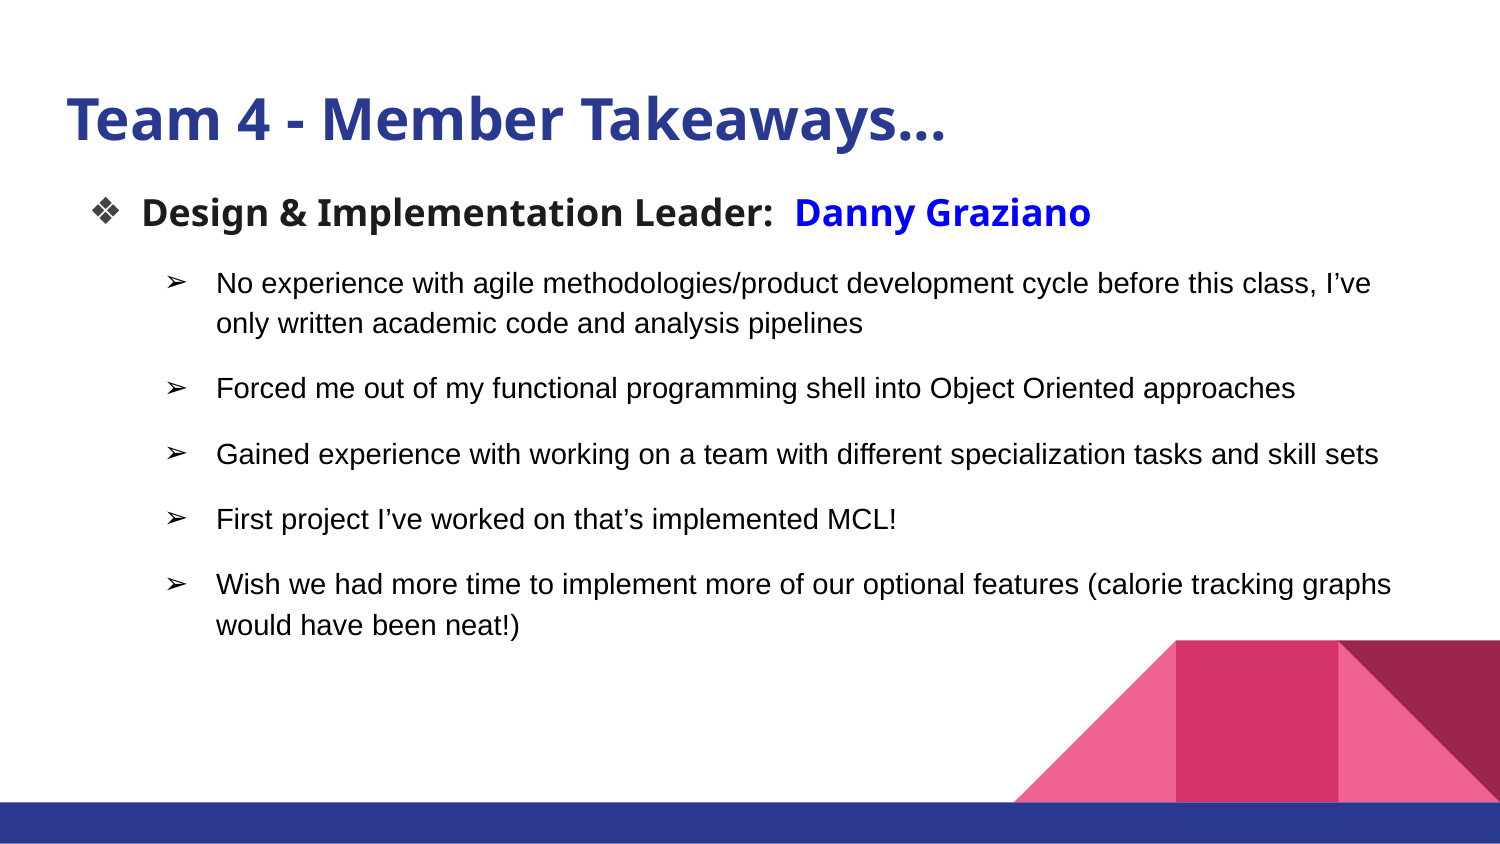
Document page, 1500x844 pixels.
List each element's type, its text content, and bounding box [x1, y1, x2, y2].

list Design & Implementation Leader: Danny Graziano No experience with agile methodologies/product development cycle before this class, I’ve only written academic code and analysis pipelines Forced me out of my functional programming shell into Object Oriented approaches Gained experience with working on a team with different specialization tasks and skill sets First project I’ve worked on that’s implemented MCL! Wish we had more time to implement more of our optional features (calorie tracking graphs would have been neat!) [51, 166, 1449, 786]
title Team 4 - Member Takeaways... [51, 67, 1449, 166]
